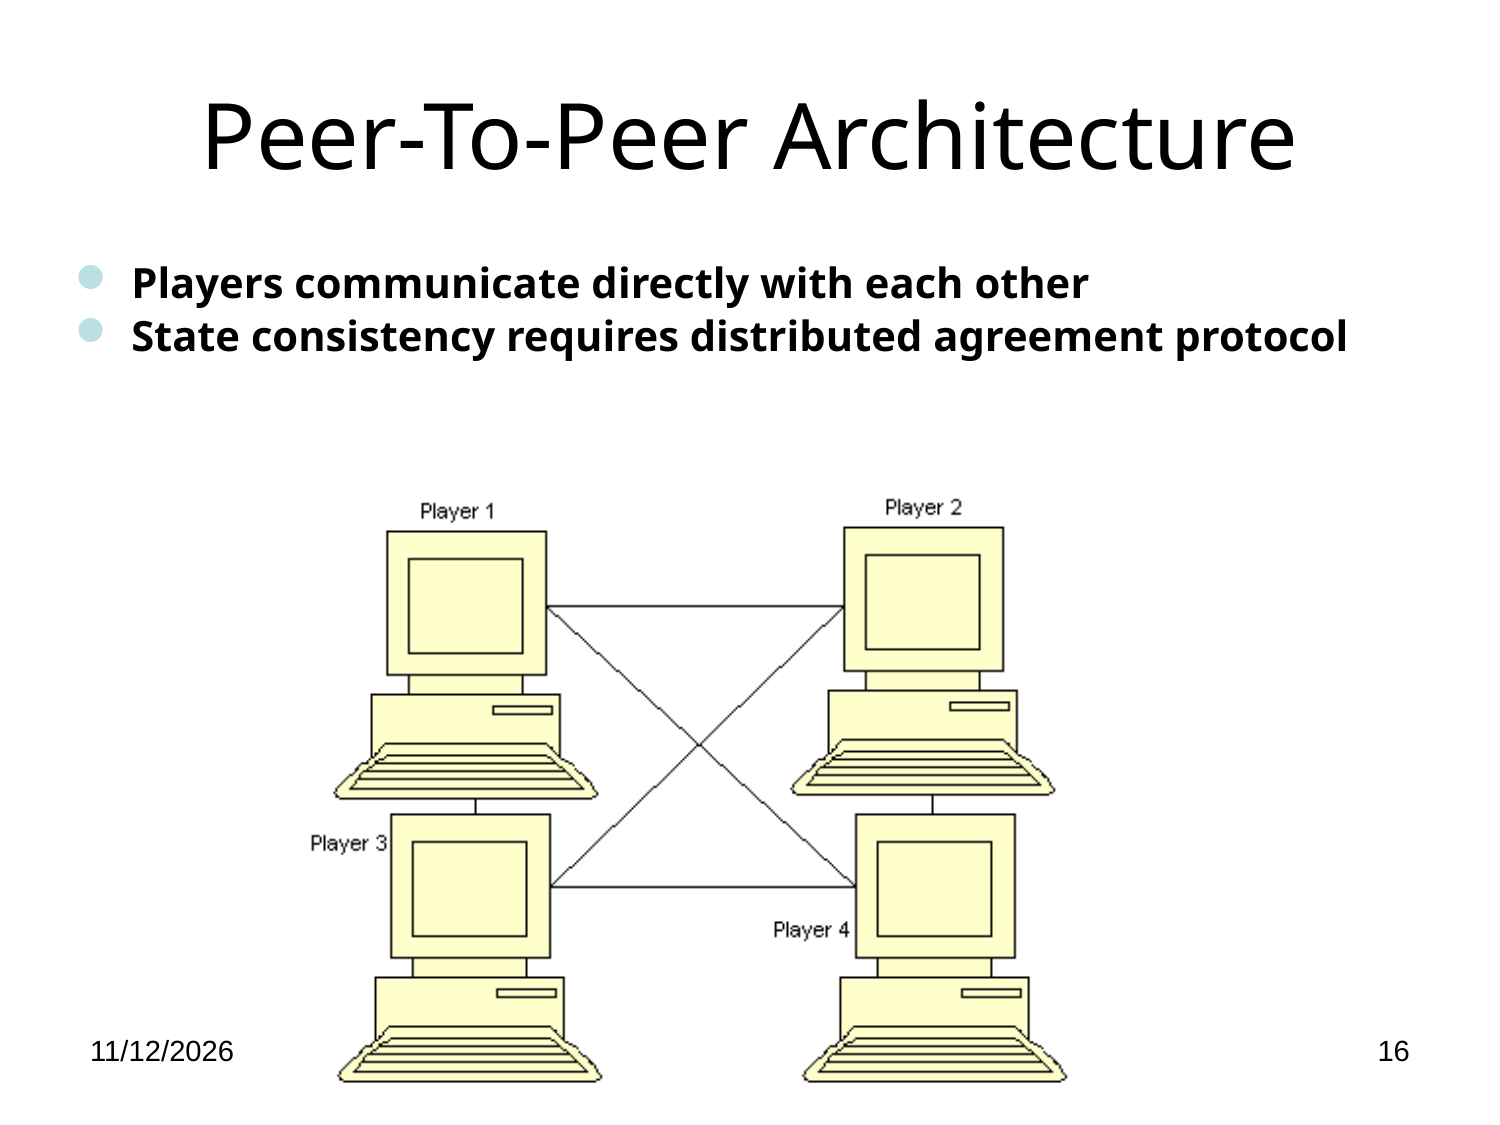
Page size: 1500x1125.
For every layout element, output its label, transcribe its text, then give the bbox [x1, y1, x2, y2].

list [274, 474, 1138, 1087]
title Peer-To-Peer Architecture [75, 45, 1425, 233]
slide_number 16 [1074, 1024, 1425, 1103]
list Players communicate directly with each other State consistency requires distributed agreement protocol [75, 262, 1425, 414]
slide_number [75, 1024, 425, 1103]
